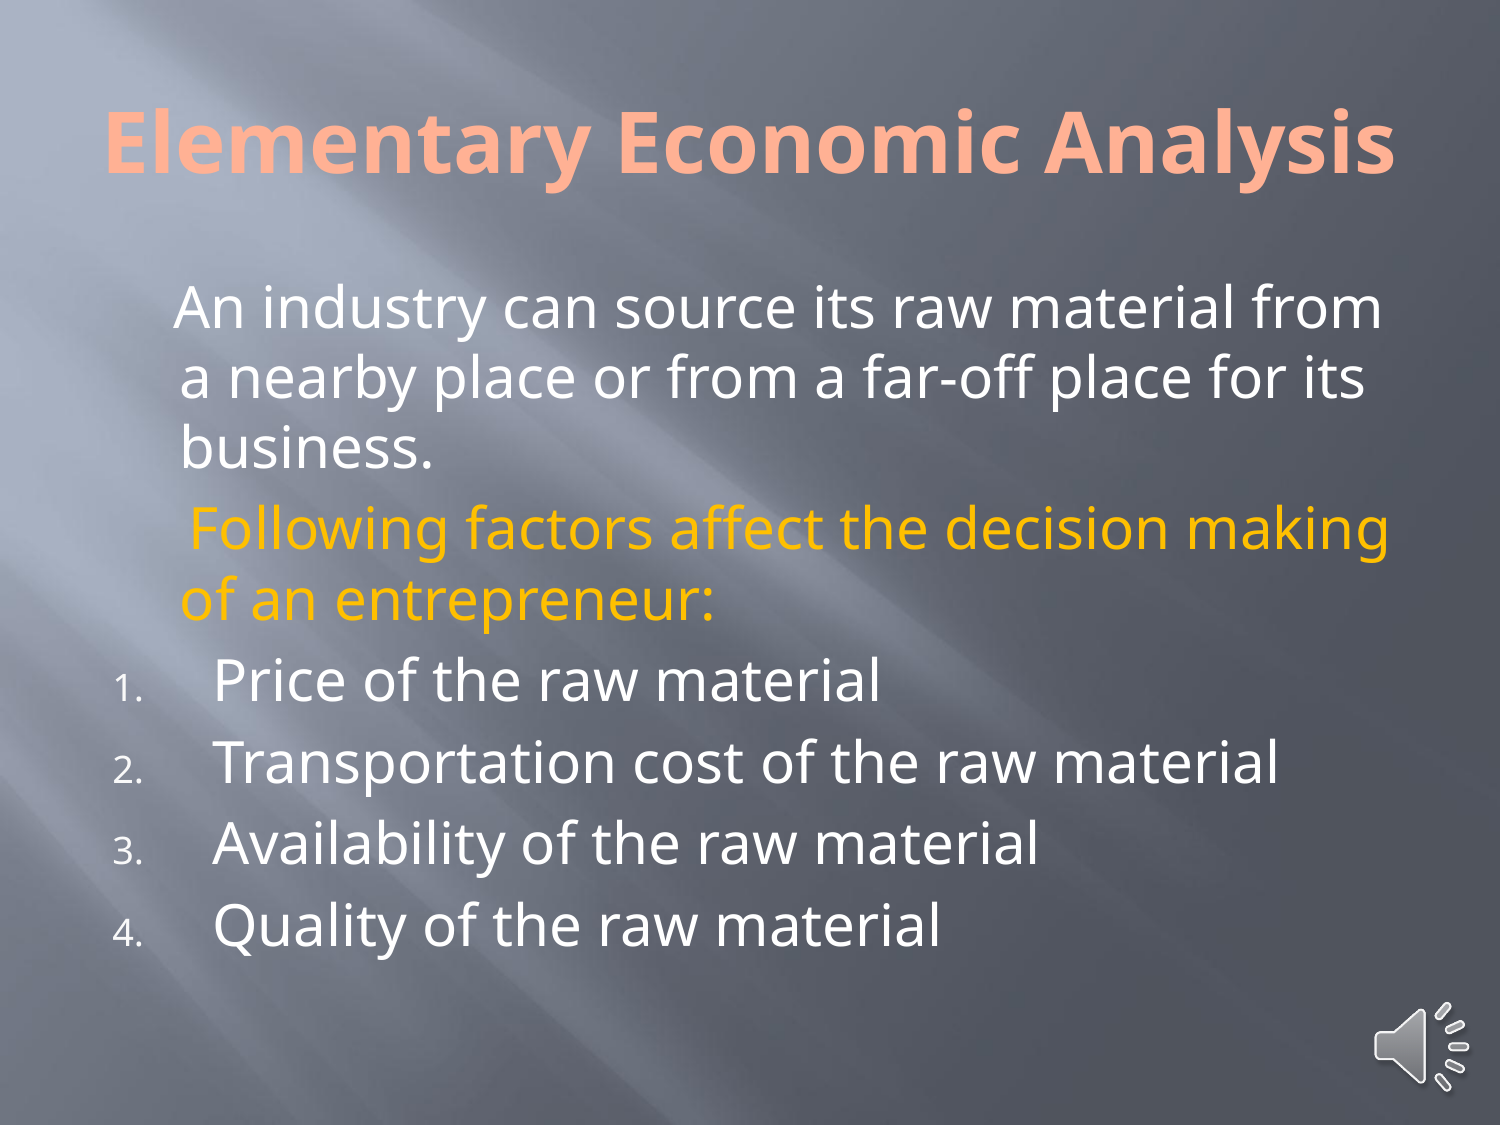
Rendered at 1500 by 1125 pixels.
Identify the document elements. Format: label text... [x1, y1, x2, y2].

picture [0, 0, 1500, 1125]
list An industry can source its raw material from a nearby place or from a far-off place for its business. Following factors affect the decision making of an entrepreneur: Price of the raw material Transportation cost of the raw material Availability of the raw material Quality of the raw material [74, 262, 1426, 1036]
title Elementary Economic Analysis [75, 45, 1425, 233]
